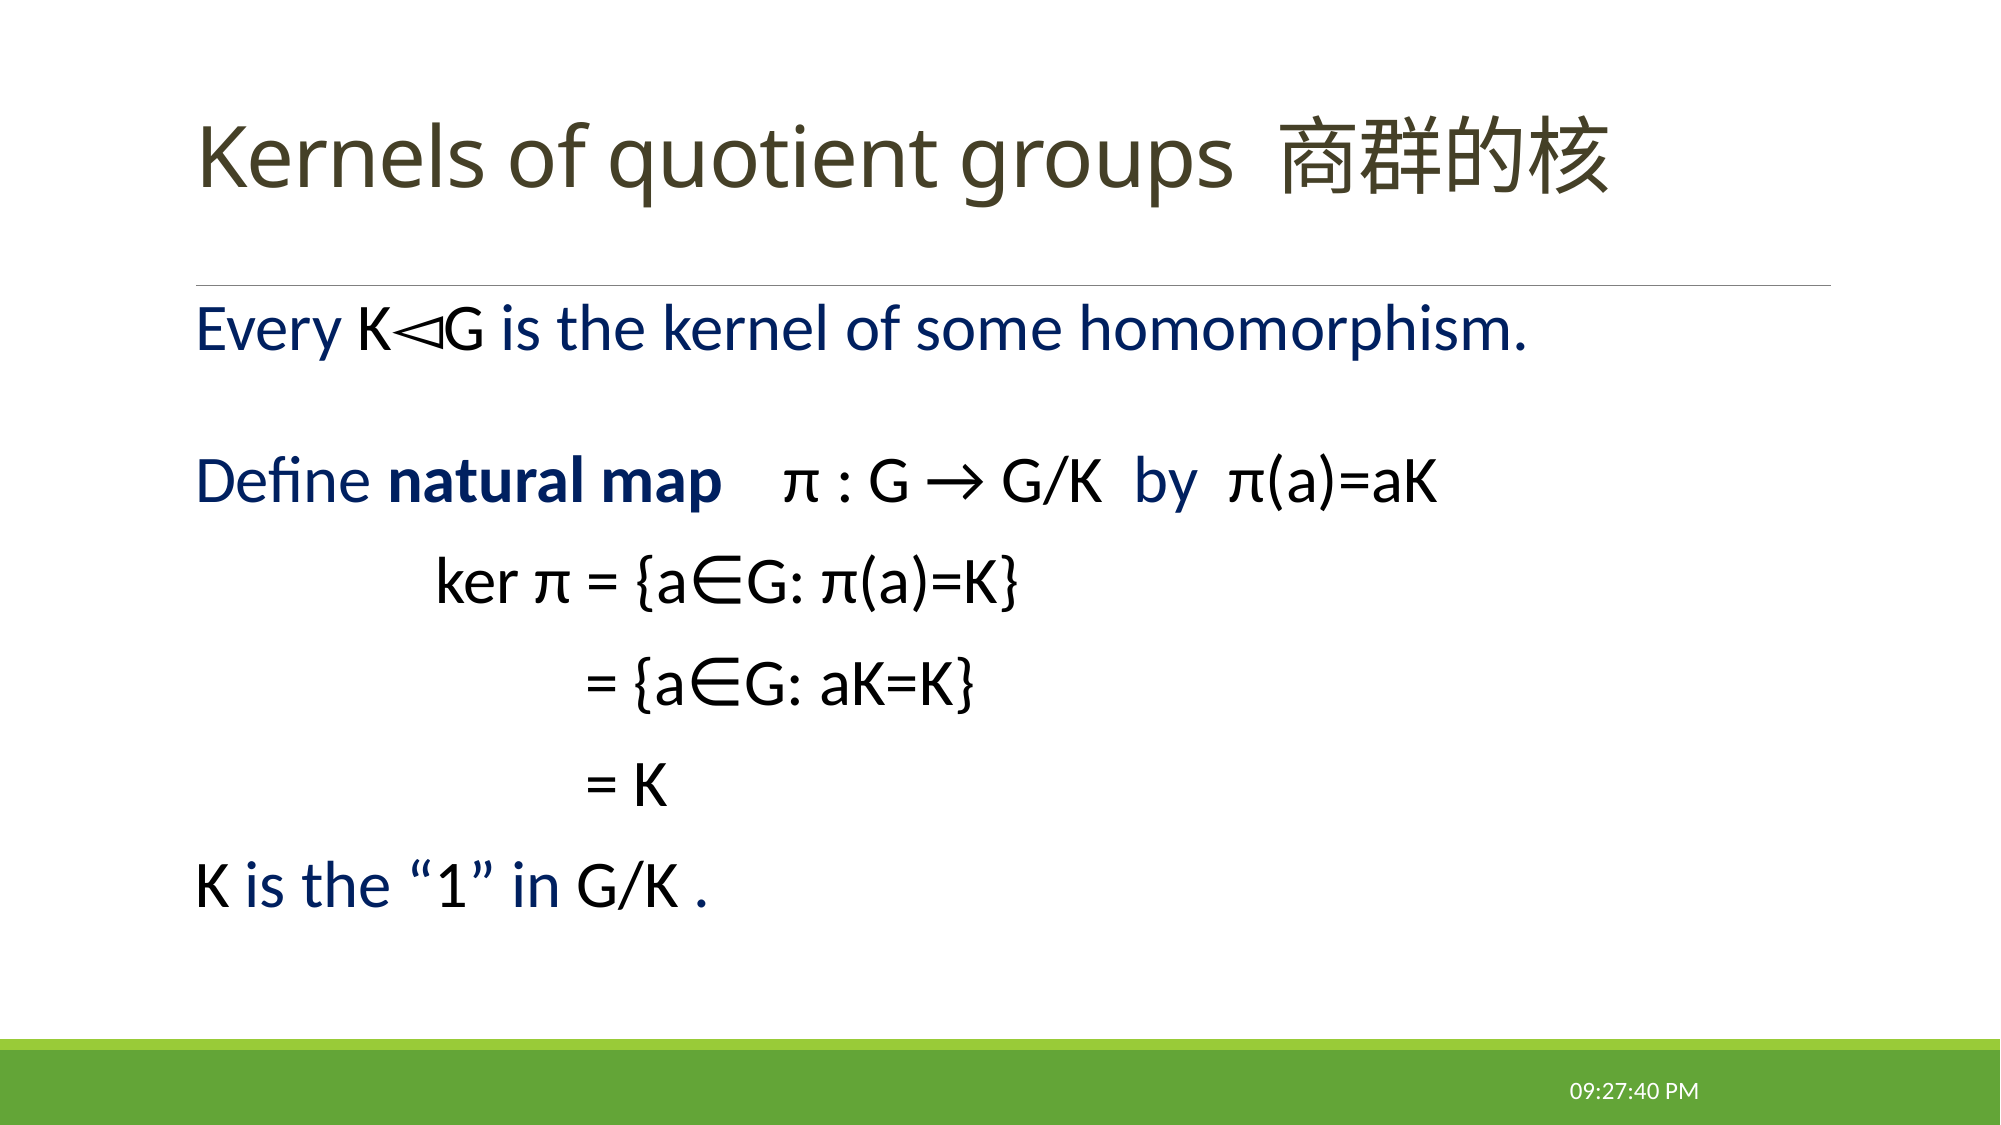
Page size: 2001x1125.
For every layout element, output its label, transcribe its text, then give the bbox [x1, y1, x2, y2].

list Every K◅G is the kernel of some homomorphism. Define natural map π : G → G/K by π(a)=aK ker π = {a∈G: π(a)=K} = {a∈G: aK=K} = K K is the “1” in G/K . [180, 284, 1830, 963]
title Kernels of quotient groups 商群的核 [180, 47, 1830, 213]
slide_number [1554, 1059, 1961, 1120]
